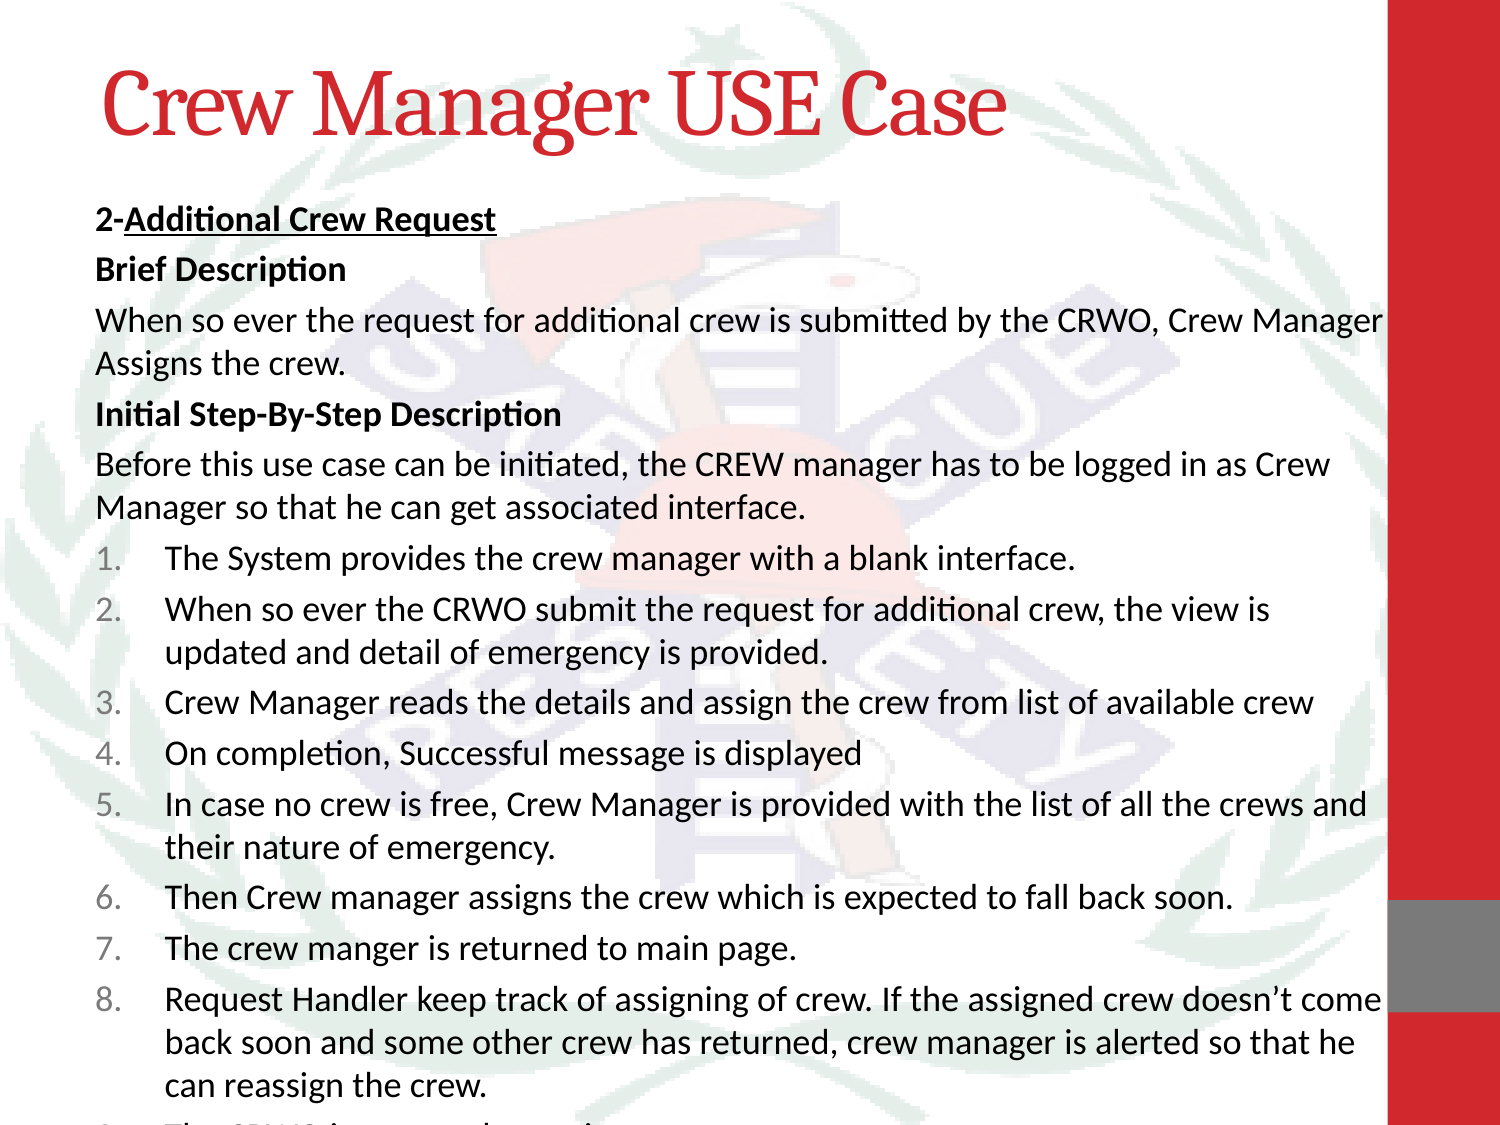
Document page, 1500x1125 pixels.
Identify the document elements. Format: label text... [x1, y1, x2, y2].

title Crew Manager USE Case [87, 3, 1338, 187]
list 2-Additional Crew Request Brief Description When so ever the request for additional crew is submitted by the CRWO, Crew Manager Assigns the crew. Initial Step-By-Step Description Before this use case can be initiated, the CREW manager has to be logged in as Crew Manager so that he can get associated interface. The System provides the crew manager with a blank interface. When so ever the CRWO submit the request for additional crew, the view is updated and detail of emergency is provided. Crew Manager reads the details and assign the crew from list of available crew On completion, Successful message is displayed In case no crew is free, Crew Manager is provided with the list of all the crews and their nature of emergency. Then Crew manager assigns the crew which is expected to fall back soon. The crew manger is returned to main page. Request Handler keep track of assigning of crew. If the assigned crew doesn’t come back soon and some other crew has returned, crew manager is alerted so that he can reassign the crew. The CRWO is returned to main page. [62, 187, 1400, 1125]
